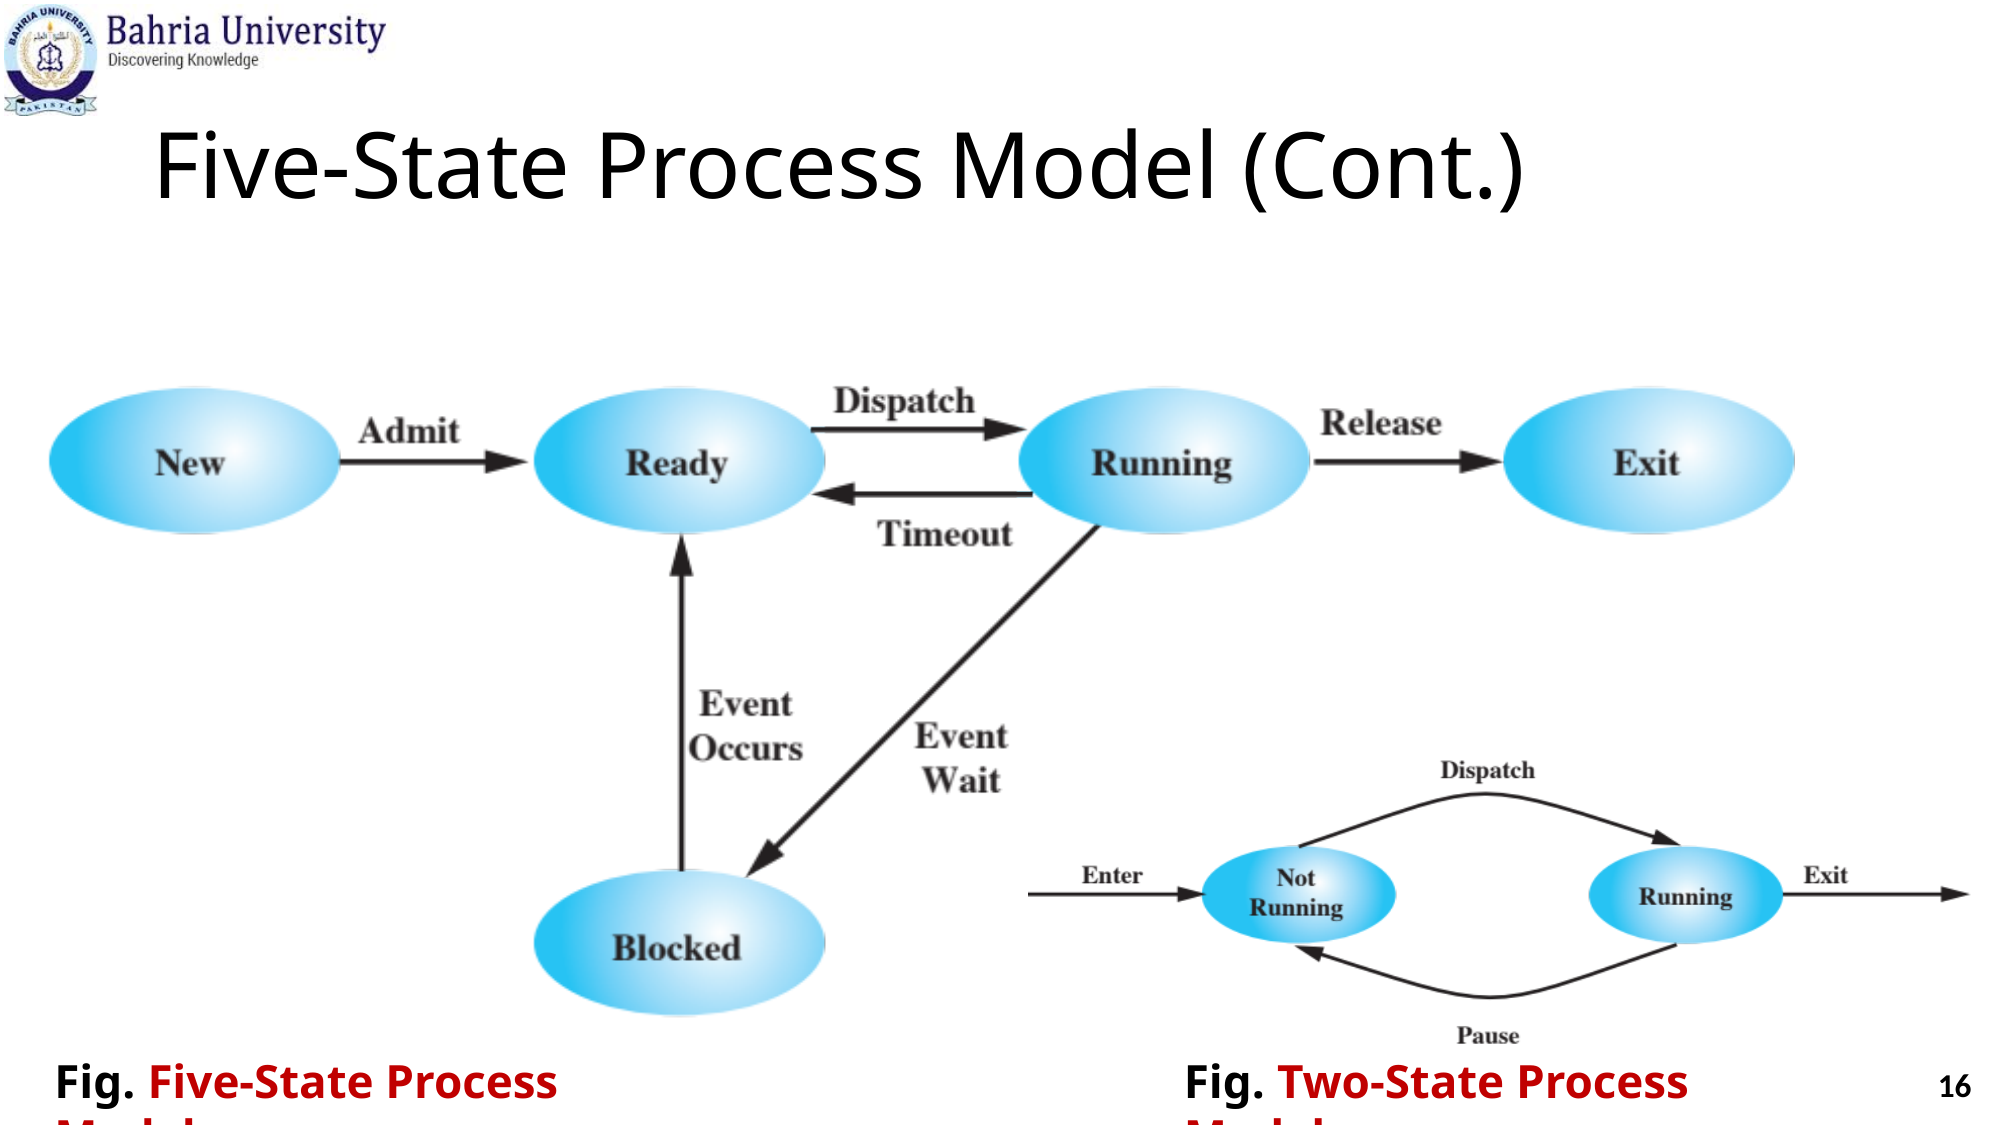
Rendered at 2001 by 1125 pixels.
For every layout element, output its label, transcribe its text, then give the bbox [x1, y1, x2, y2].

text_box Fig. Five-State Process Model [39, 1045, 685, 1125]
slide_number 16 [1842, 1054, 1987, 1115]
text_box Fig. Two-State Process Model [1169, 1065, 1842, 1125]
picture [4, 4, 400, 116]
picture [5, 320, 1983, 1065]
title Five-State Process Model (Cont.) [137, 59, 1863, 278]
